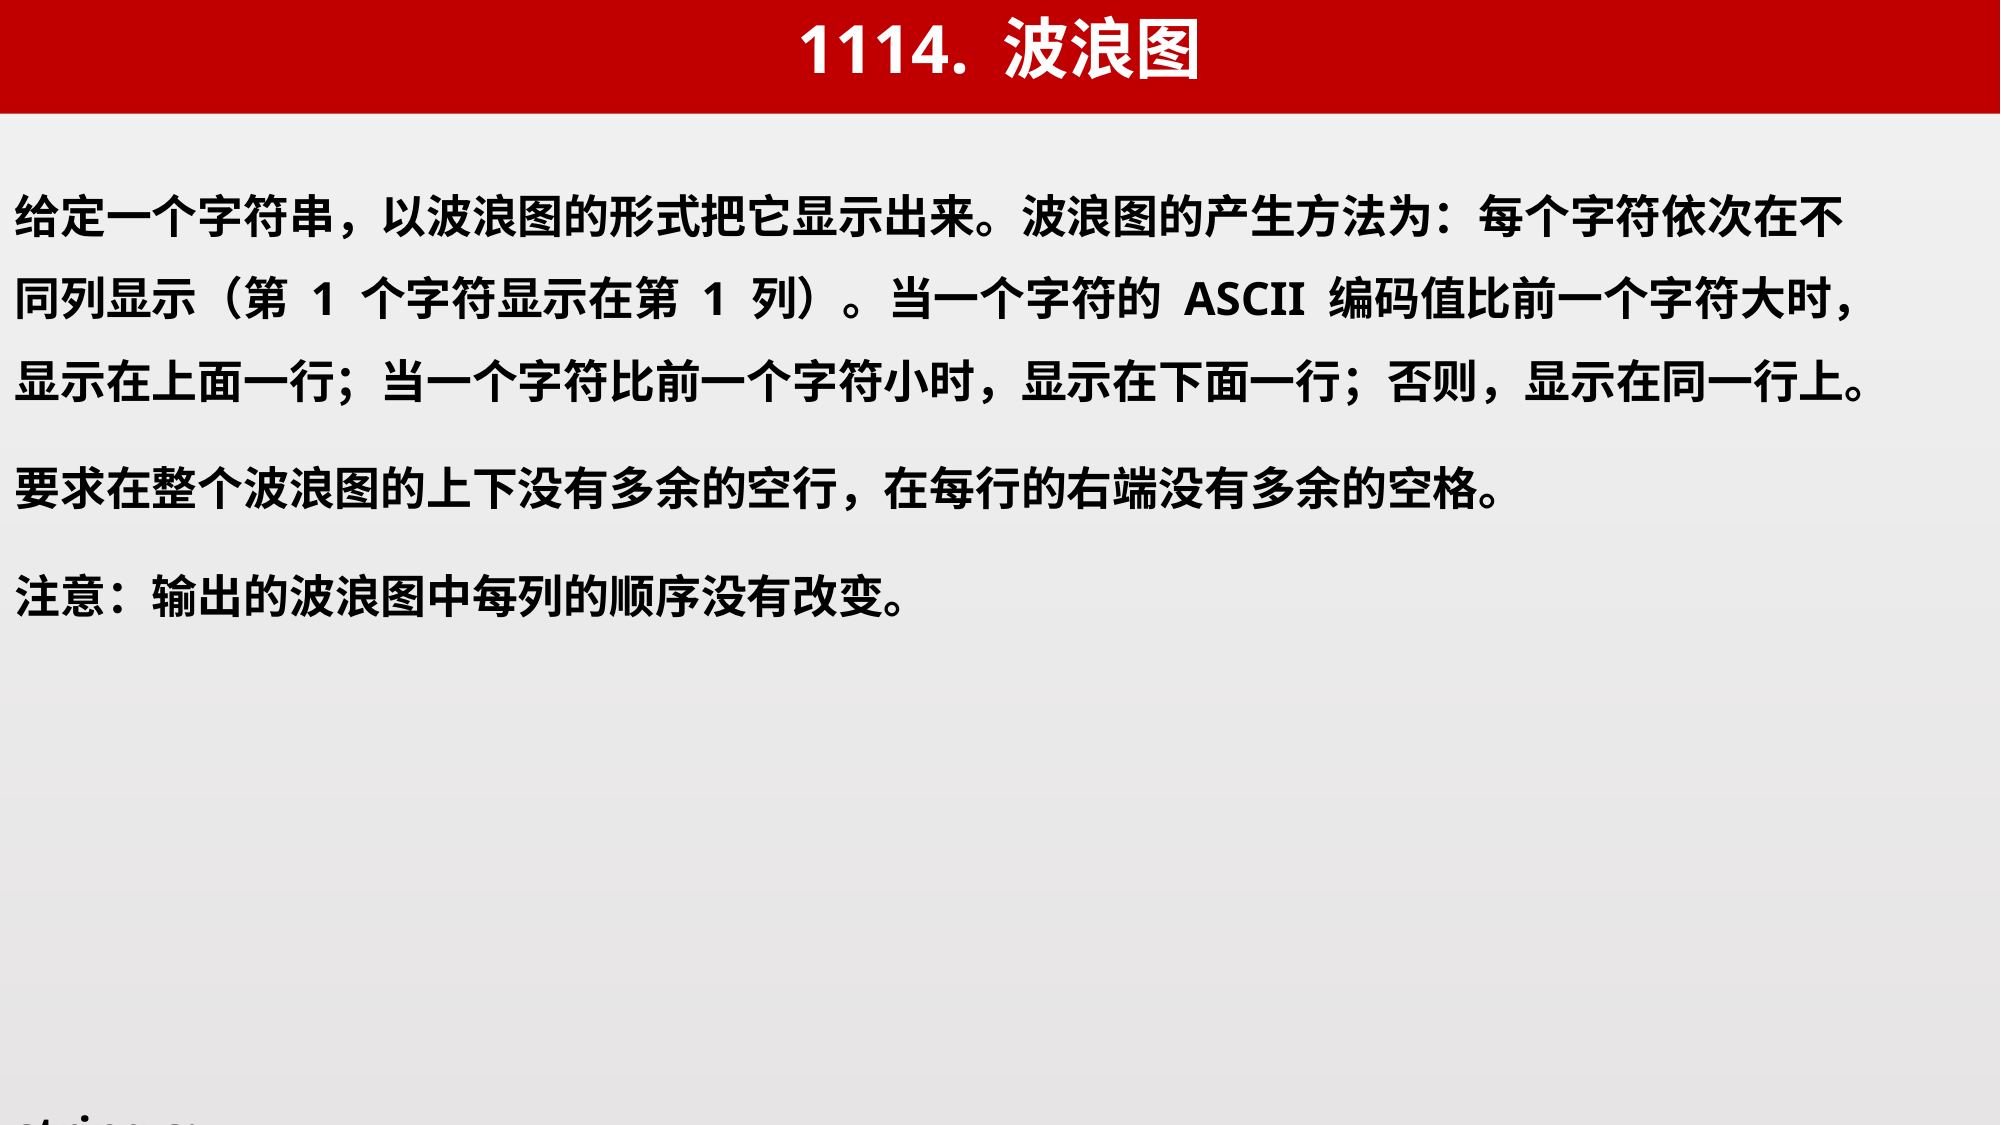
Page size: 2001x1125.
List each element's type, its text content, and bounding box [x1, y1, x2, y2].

text_box 1114. 波浪图 [0, 0, 2000, 114]
text_box 给定一个字符串，以波浪图的形式把它显示出来。波浪图的产生方法为：每个字符依次在不同列显示（第 1 个字符显示在第 1 列）。当一个字符的 ASCII 编码值比前一个字符大时，显示在上面一行；当一个字符比前一个字符小时，显示在下面一行；否则，显示在同一行上。 要求在整个波浪图的上下没有多余的空行，在每行的右端没有多余的空格。 注意：输出的波浪图中每列的顺序没有改变。 string s; bool a[160][80];//每行字符数最少1个最多80个 //数组存储：考虑到从第i行开始存储，两种极限可能是i到i-80行(ASCII递增),和i+80行(ASCII递减)，因此开辟160大小的数组，从第80行开始存储。 int b[160]; int len,r,M,m;//r为当前行，M标记当前最大行，m标记当前最小行 int i,j; int main() { while(cin>>s){ memset(a,0,sizeof(a)),memset(b,0,sizeof(b)); len=s.length(); M=m=r=80,a[80][0]=1;//第一列初始为1 for(i=1;i<len;++i){ /*当一个字符的 ASCII 编码值比前一个字符大时，显示在上面一行；当一个字符比前一个字符小时，显示在下面一行；否则，显示在同一行上。*/ if(s[i]>s[i-1])a[--r][i]=1; else if(s[i]<s[i-1])a[++r][i]=1; else a[r][i]=1; if(r>M)M=r;//更新当前最大行 if(r<m)m=r;//更新当前最小行 b[r]=i;//第r行一共有几列要输出。 } for(i=m;i<=M;++i){ //从最小行到最大行依次输出 for(j=0;j<=b[i];++j){ //第i行有b[i]列要输出，标记为1的输出该列字符 if(a[i][j]==1)cout<<s[j]; else cout<<' '; } cout<<endl; } } return 0; } [0, 72, 1867, 1125]
